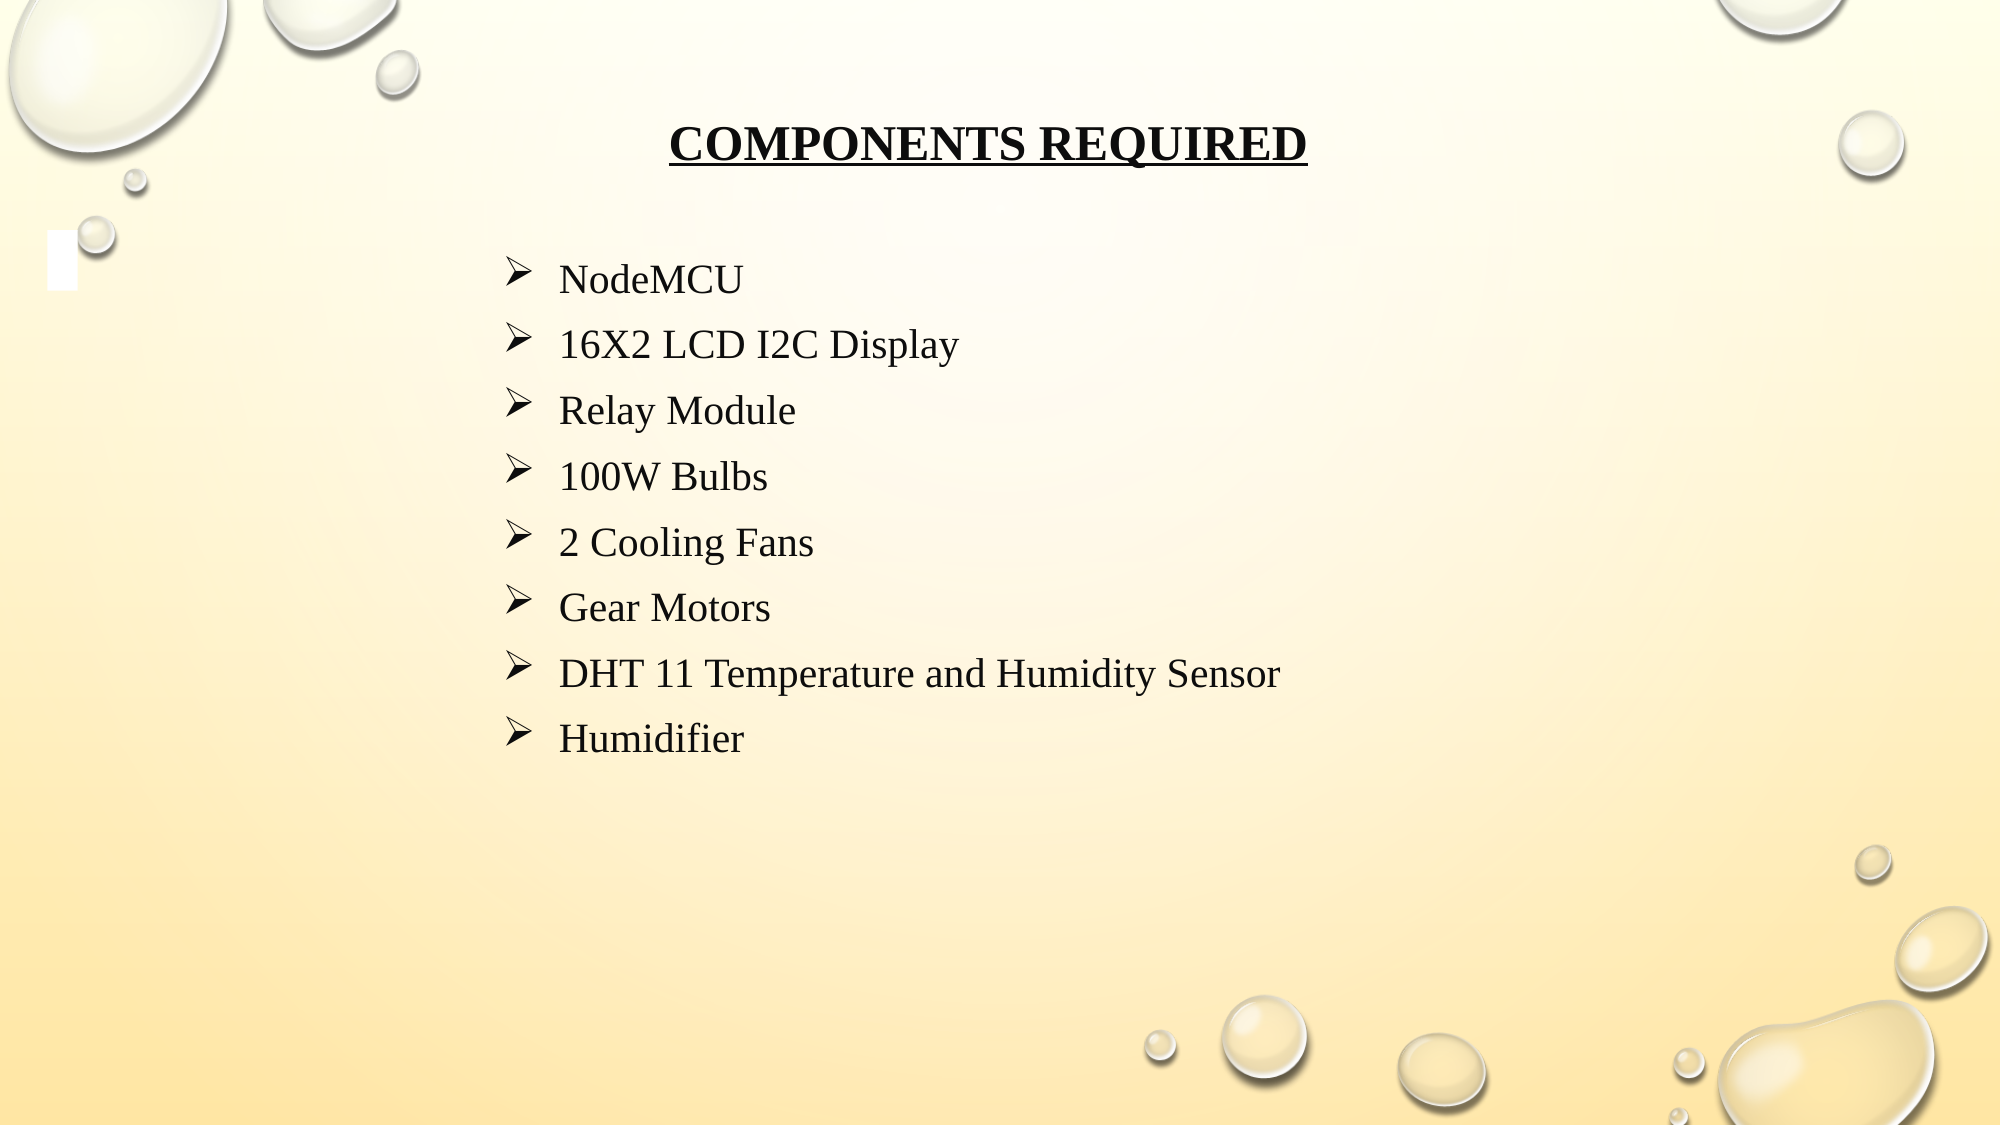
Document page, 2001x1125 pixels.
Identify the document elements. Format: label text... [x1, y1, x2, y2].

picture [0, 0, 2000, 1125]
text_box [47, 230, 78, 291]
text_box COMPONENTS REQUIRED NodeMCU 16X2 LCD I2C Display Relay Module 100W Bulbs 2 Cooling Fans Gear Motors DHT 11 Temperature and Humidity Sensor Humidifier [487, 102, 1489, 769]
